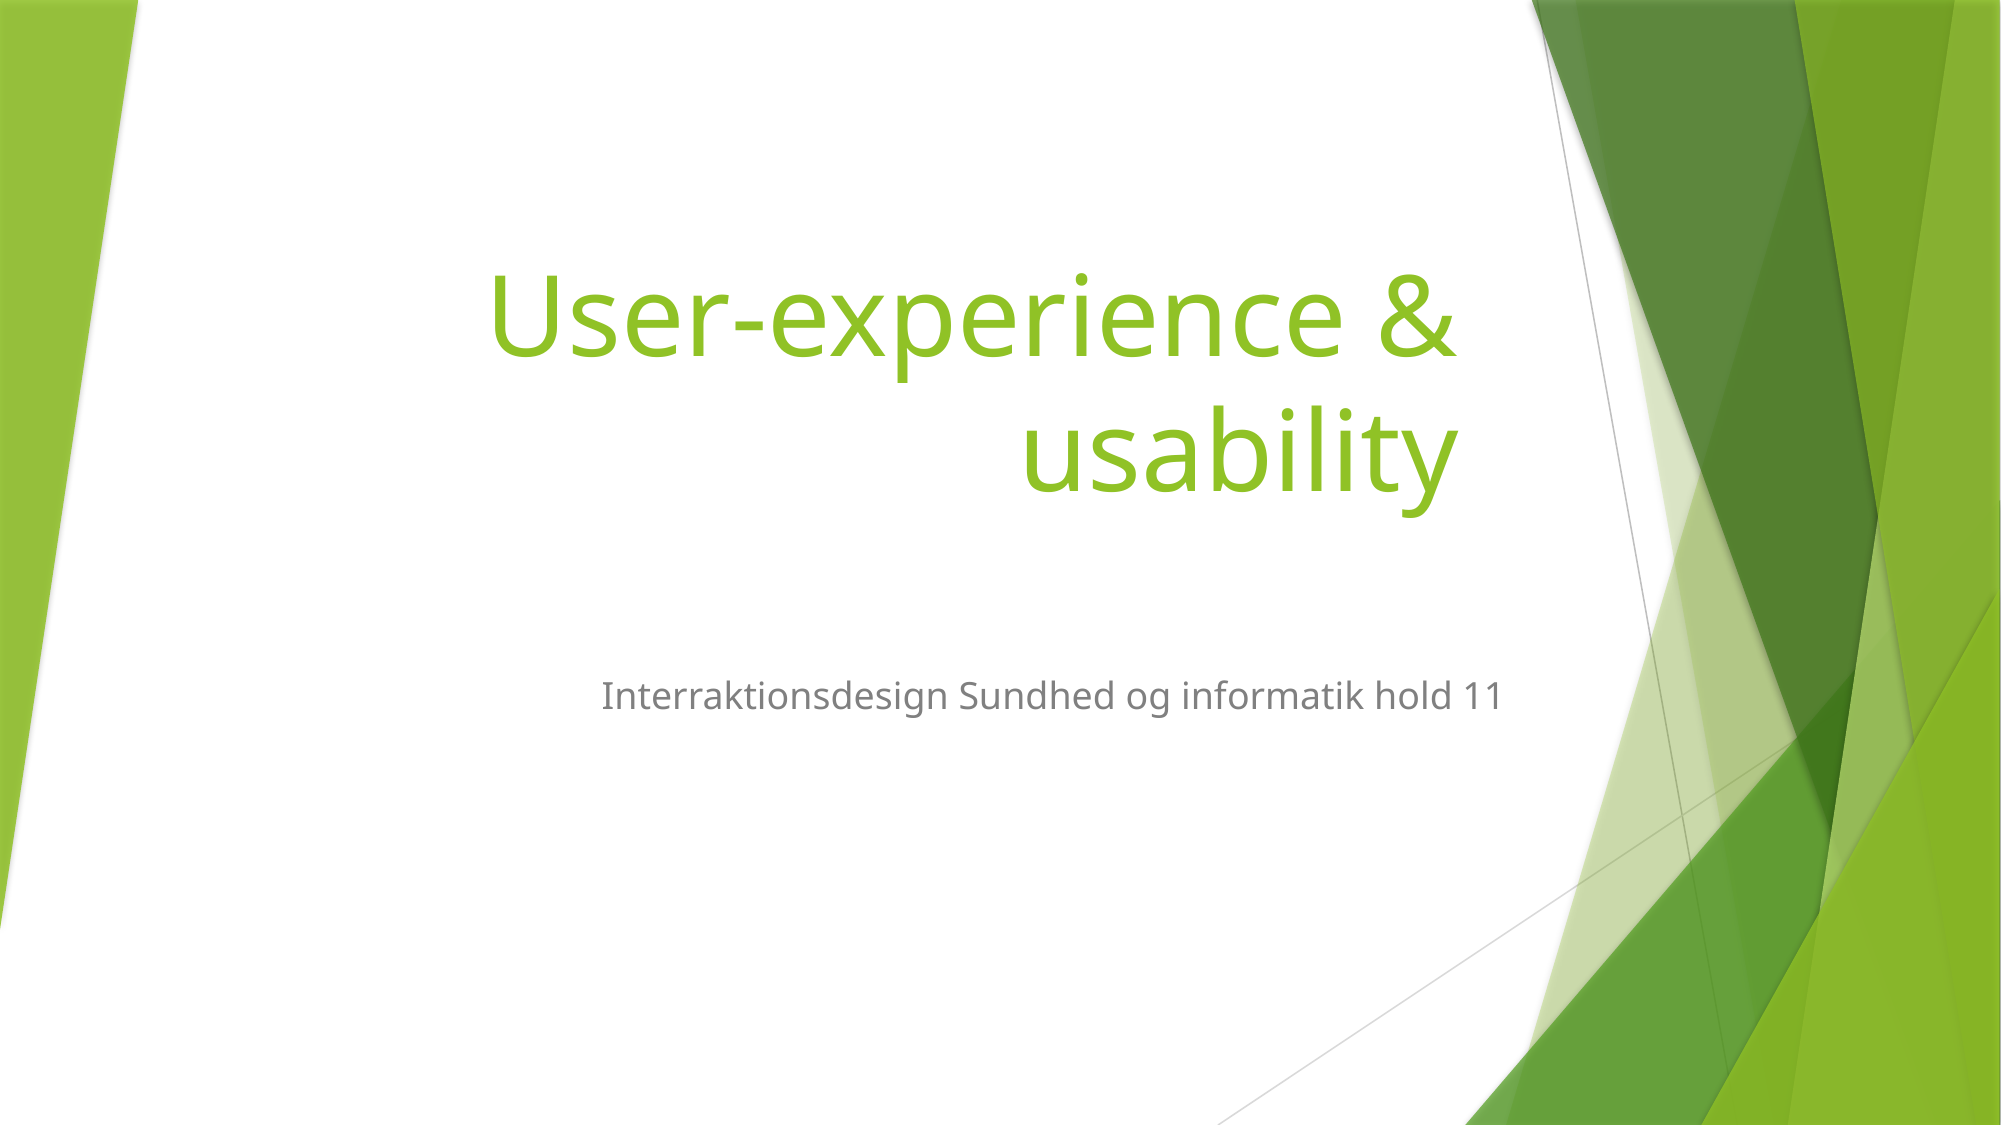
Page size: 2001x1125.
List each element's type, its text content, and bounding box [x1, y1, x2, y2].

subtitle Interraktionsdesign Sundhed og informatik hold 11 [247, 664, 1522, 845]
title User-experience & usability [147, 213, 1474, 522]
